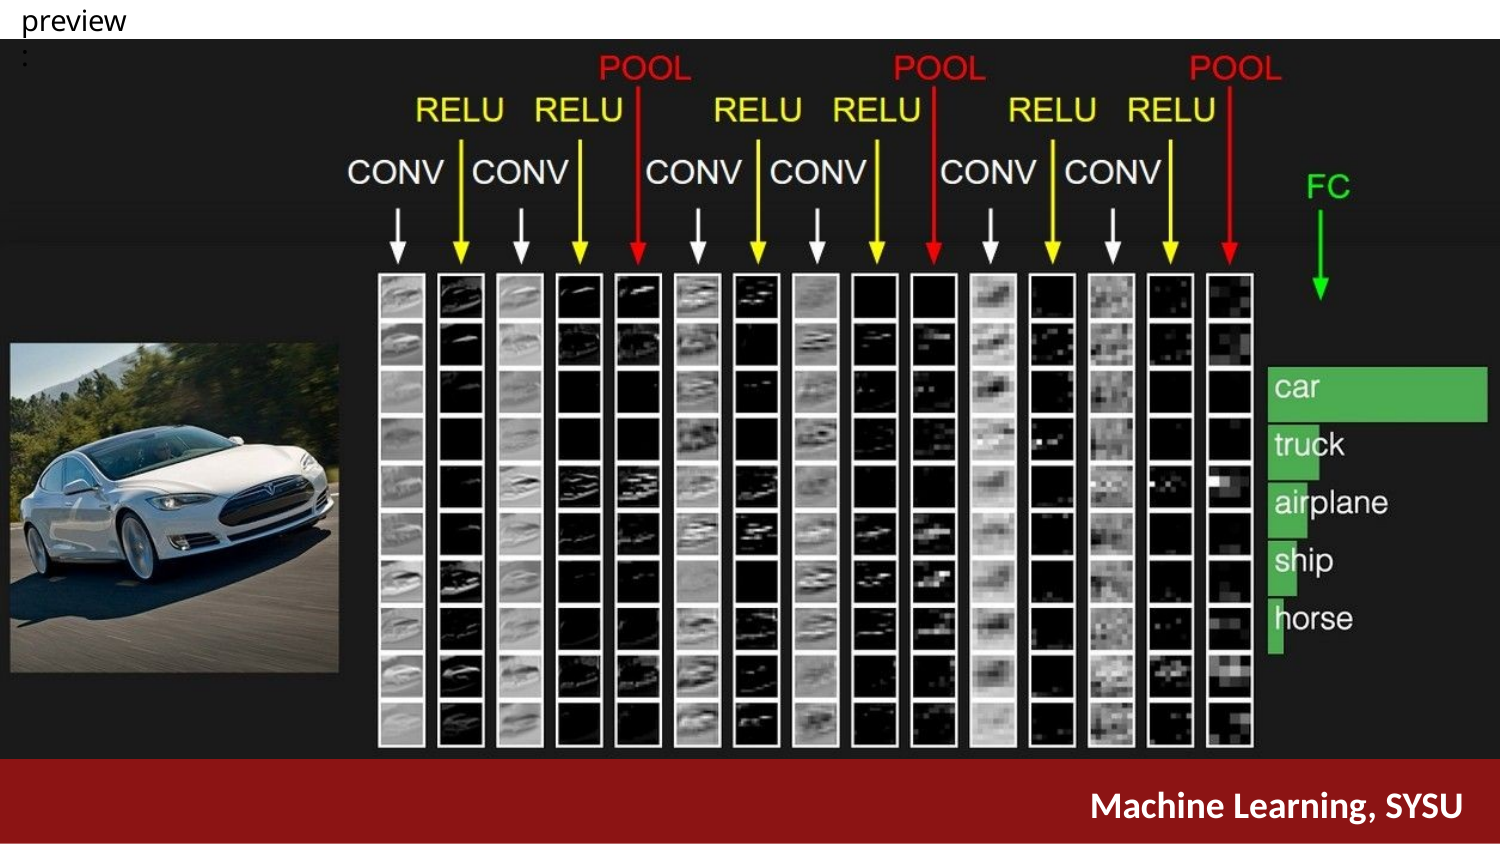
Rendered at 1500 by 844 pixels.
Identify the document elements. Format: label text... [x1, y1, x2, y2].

text_box preview: [19, 0, 132, 38]
picture [0, 39, 1500, 759]
